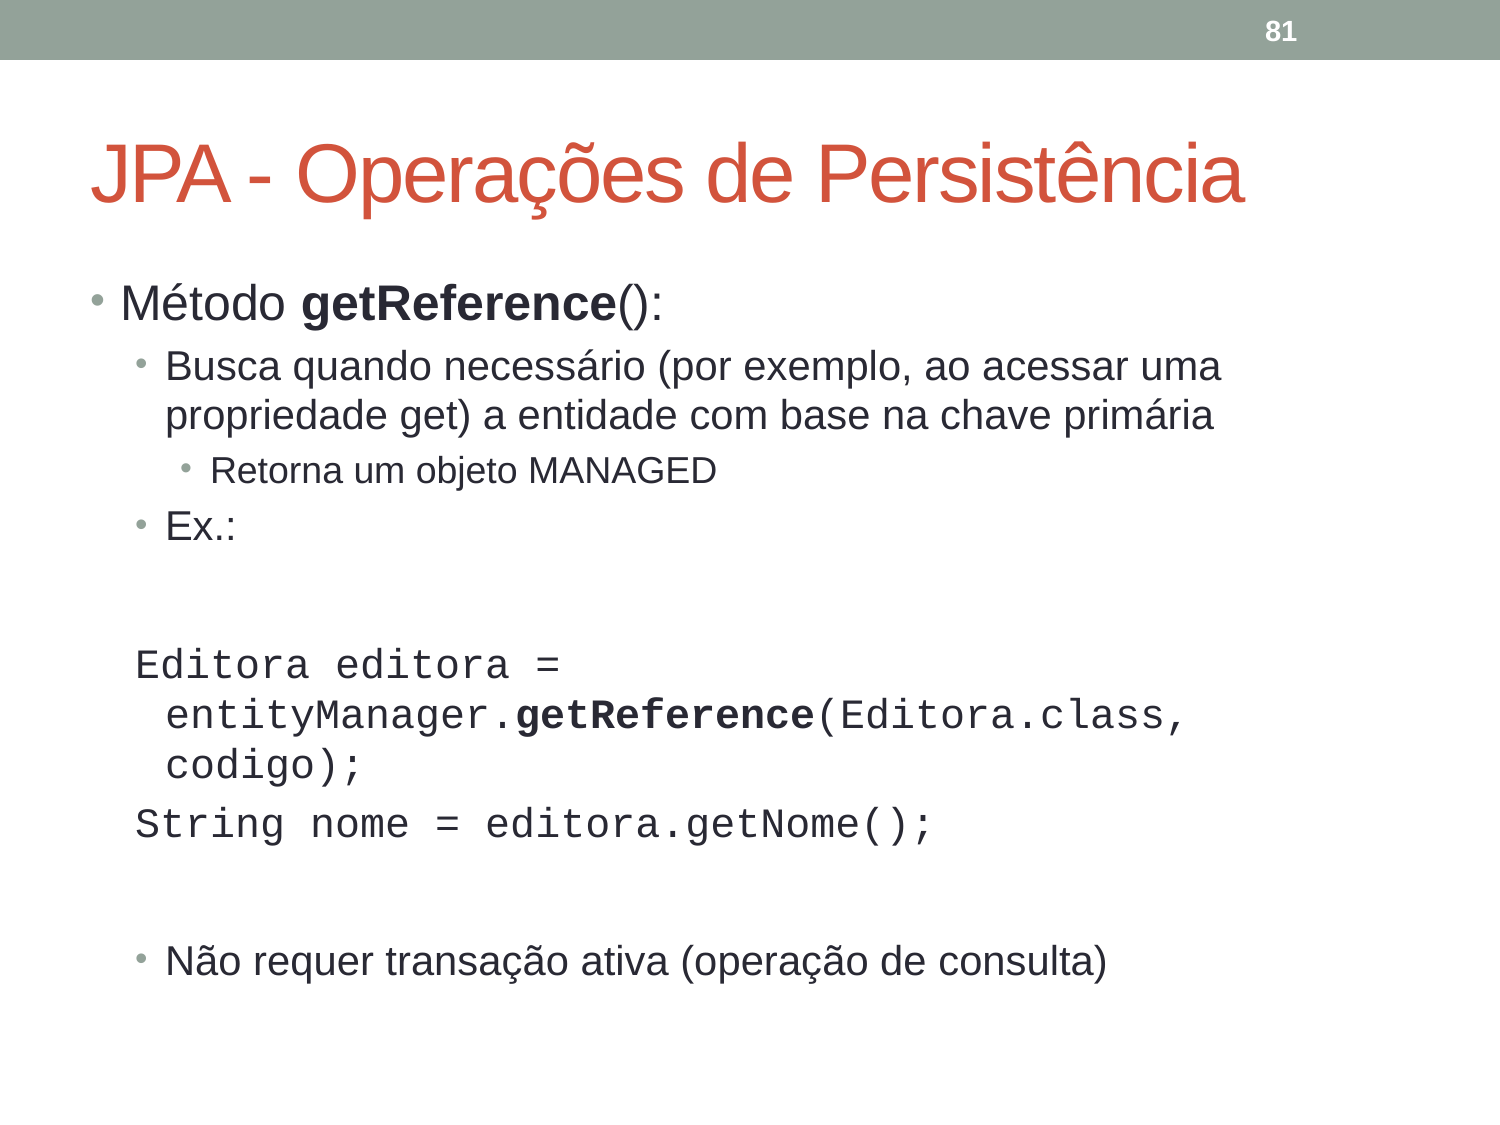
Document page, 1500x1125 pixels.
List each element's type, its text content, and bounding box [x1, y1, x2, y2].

list Método getReference(): Busca quando necessário (por exemplo, ao acessar uma propriedade get) a entidade com base na chave primária Retorna um objeto MANAGED Ex.: Editora editora = entityManager.getReference(Editora.class, codigo); String nome = editora.getNome(); Não requer transação ativa (operação de consulta) [75, 262, 1425, 1063]
title JPA - Operações de Persistência [75, 87, 1425, 250]
slide_number 81 [1250, 3, 1425, 57]
